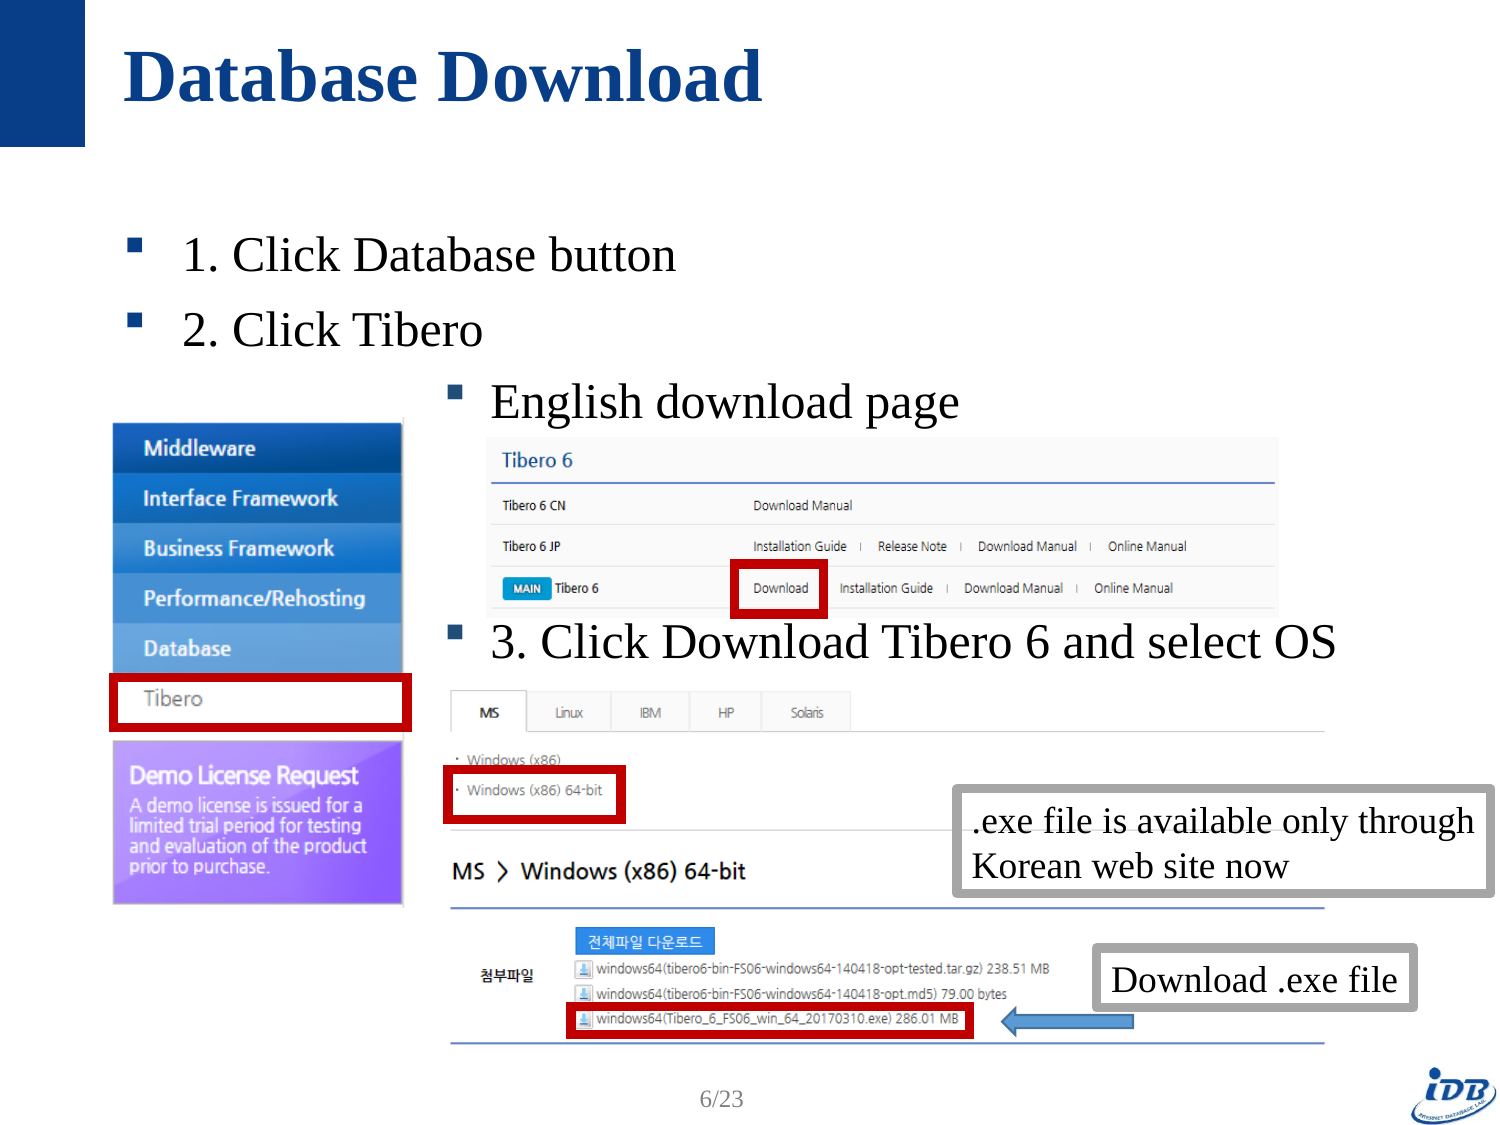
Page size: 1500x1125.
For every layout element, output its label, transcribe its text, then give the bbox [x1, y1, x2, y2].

text_box .exe file is available only through Korean web site now [1349, 788, 1491, 894]
picture [486, 437, 1279, 618]
picture [1411, 1067, 1497, 1125]
title Database Download [108, 15, 1379, 140]
list 1. Click Database button 2. Click Tibero [108, 220, 1471, 1079]
text_box English download page 3. Click Download Tibero 6 and select OS [428, 361, 1354, 676]
picture [110, 417, 406, 908]
text_box Download .exe file [1349, 948, 1414, 1008]
picture [0, 0, 85, 147]
picture [445, 678, 1349, 1050]
